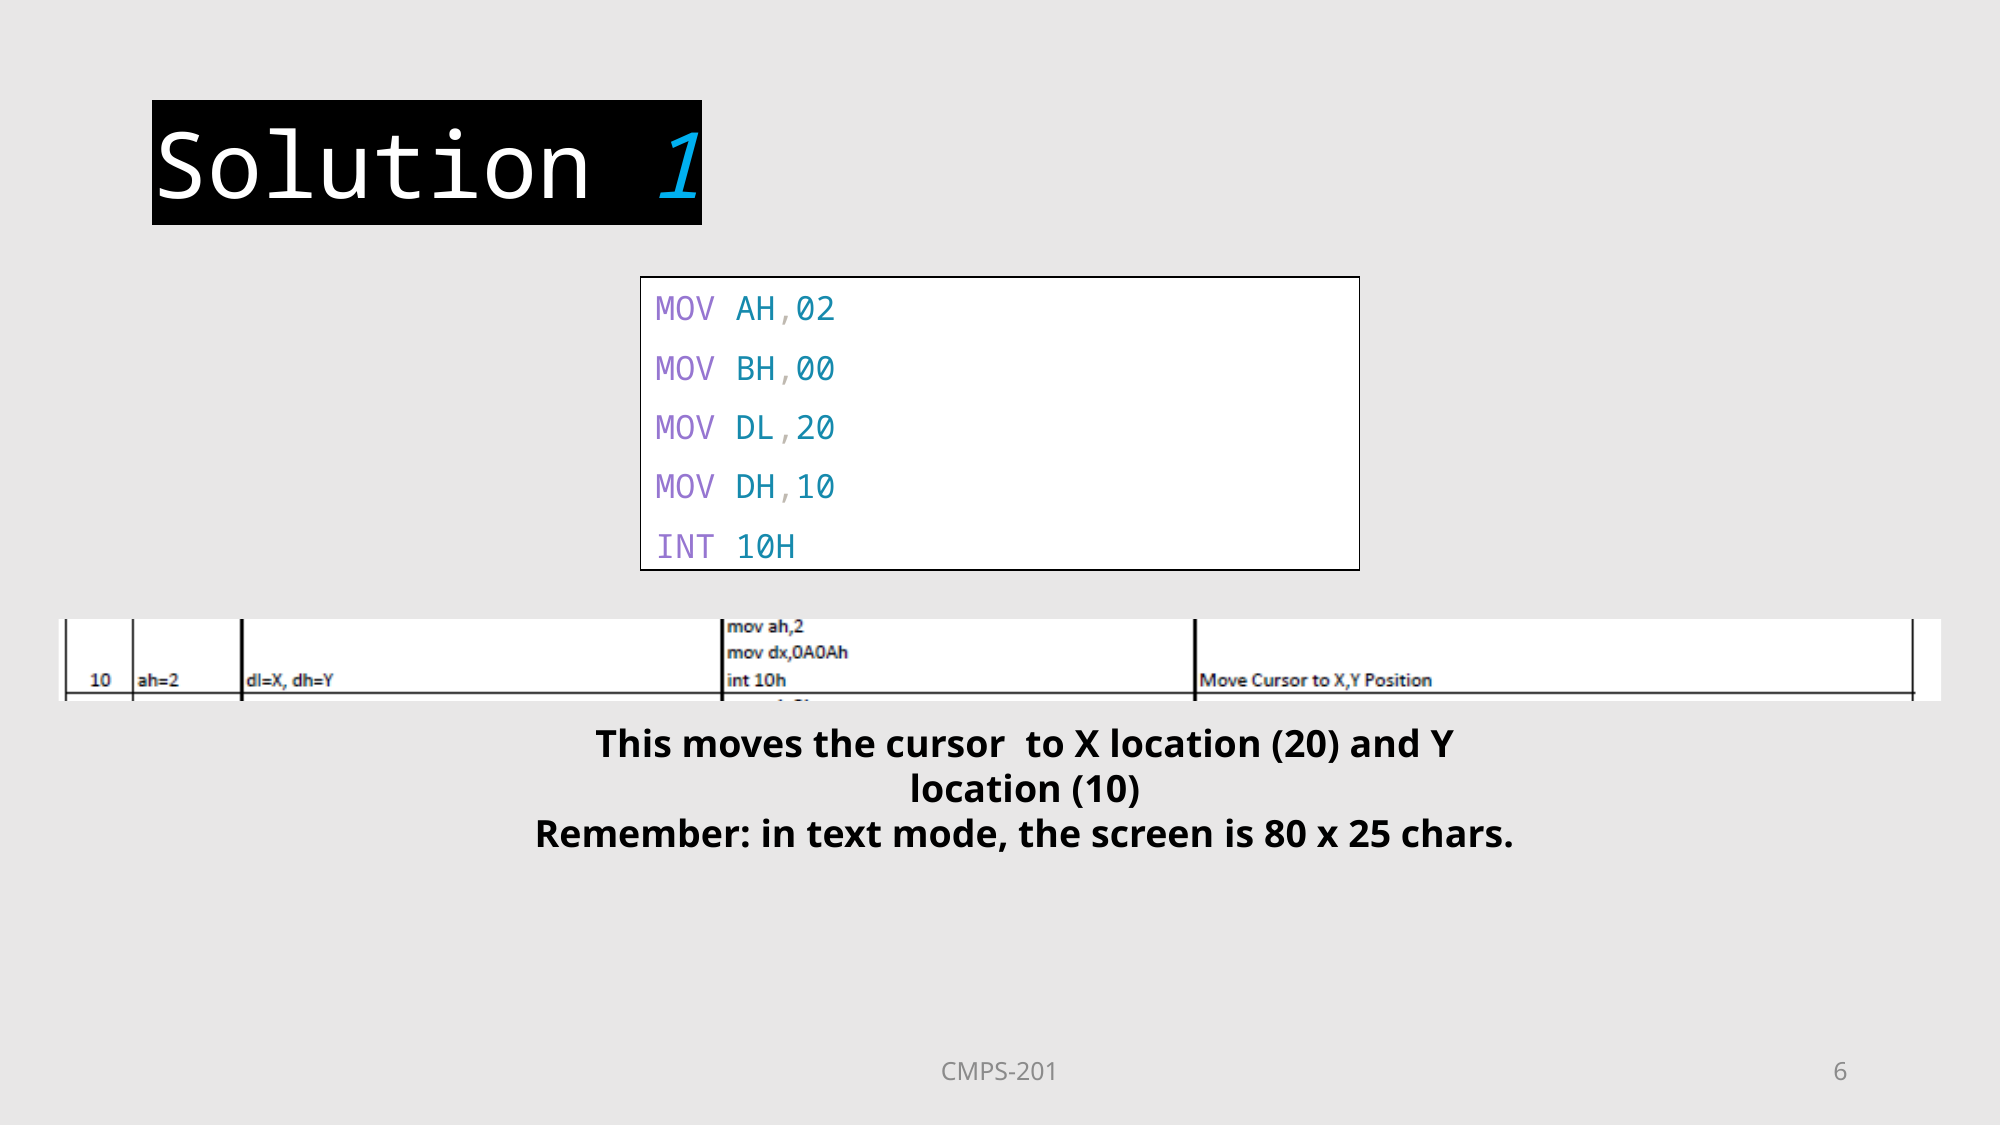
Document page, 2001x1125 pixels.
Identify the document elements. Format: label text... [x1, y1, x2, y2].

text_box This moves the cursor to X location (20) and Y location (10) Remember: in text mode, the screen is 80 x 25 chars. [505, 712, 1545, 863]
picture [58, 619, 1942, 701]
slide_number 6 [1412, 1042, 1863, 1103]
footer CMPS-201 [662, 1042, 1338, 1103]
text_box MOV AH,02 MOV BH,00 MOV DL,20 MOV DH,10 INT 10H [640, 277, 1360, 571]
title Solution 1 [137, 59, 1863, 278]
